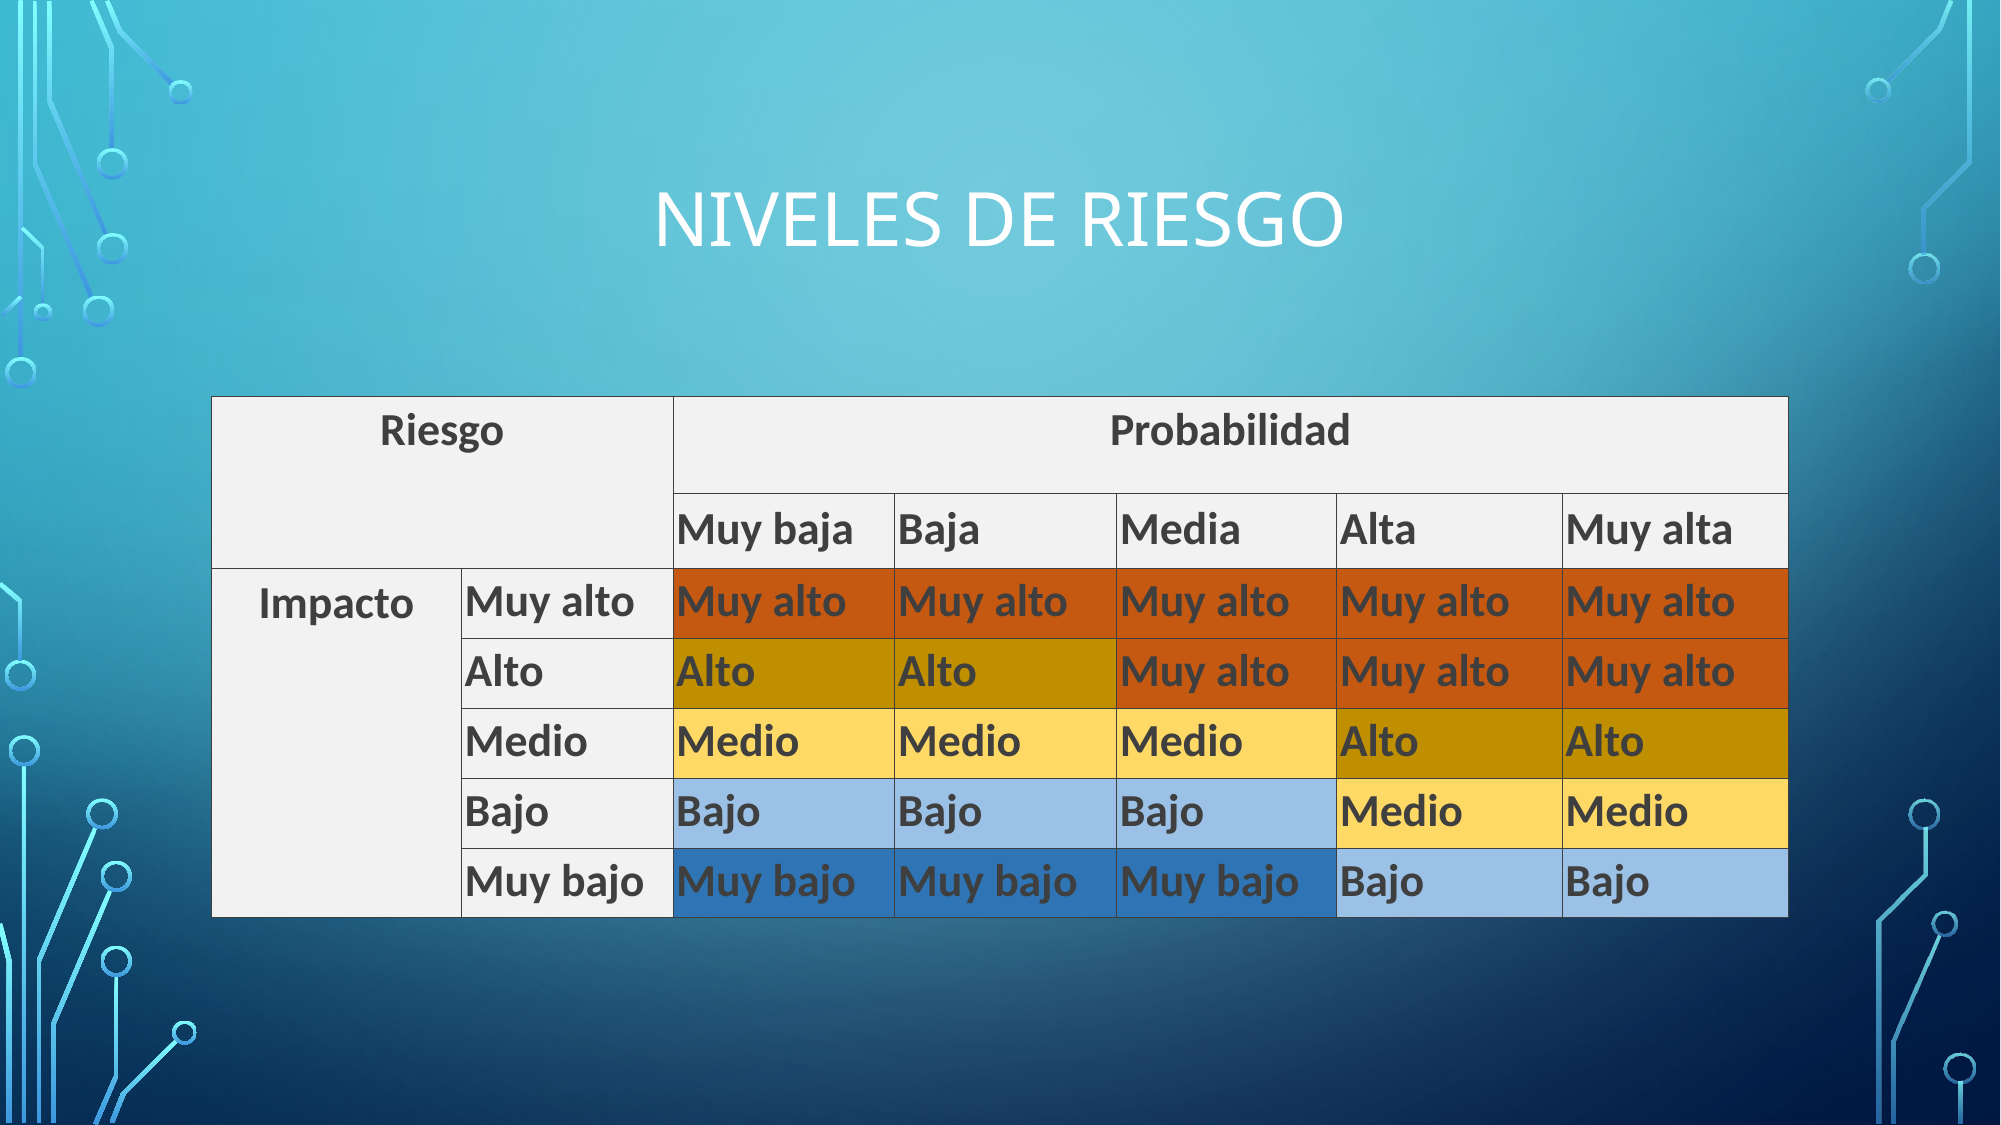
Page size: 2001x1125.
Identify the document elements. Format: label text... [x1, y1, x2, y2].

title Niveles de riesgo [187, 101, 1813, 344]
table_header Probabilidad [674, 397, 1788, 493]
table_cell Bajo [462, 779, 673, 848]
table_cell Media [1117, 494, 1336, 568]
table_cell Muy bajo [462, 849, 673, 917]
table_cell Alto [895, 639, 1116, 708]
table_cell Bajo [674, 779, 894, 848]
table_cell Muy alta [1563, 494, 1788, 568]
table_cell Alto [674, 639, 894, 708]
table_cell Impacto [212, 569, 461, 917]
table_cell Muy alto [1563, 569, 1788, 638]
table_cell Muy alto [674, 569, 894, 638]
table_cell Bajo [895, 779, 1116, 848]
table_cell Medio [1337, 779, 1562, 848]
table_cell Medio [895, 709, 1116, 778]
table_cell Muy bajo [1117, 849, 1336, 917]
table_cell Medio [462, 709, 673, 778]
table_cell Bajo [1563, 849, 1788, 917]
table_cell Muy alto [1117, 569, 1336, 638]
table_cell Alta [1337, 494, 1562, 568]
table_cell Muy baja [674, 494, 894, 568]
table_cell Alto [1563, 709, 1788, 778]
table_cell Baja [895, 494, 1116, 568]
table_cell Muy bajo [895, 849, 1116, 917]
table_cell Muy alto [1337, 639, 1562, 708]
table_cell Muy alto [462, 569, 673, 638]
table_cell Medio [674, 709, 894, 778]
table_cell Muy alto [1117, 639, 1336, 708]
table_cell Bajo [1117, 779, 1336, 848]
table_header Riesgo [212, 397, 673, 568]
table_cell Medio [1563, 779, 1788, 848]
table_cell Muy bajo [674, 849, 894, 917]
table_cell Muy alto [1563, 639, 1788, 708]
table_cell Medio [1117, 709, 1336, 778]
table_cell Alto [1337, 709, 1562, 778]
table_cell Muy alto [1337, 569, 1562, 638]
table_cell Alto [462, 639, 673, 708]
table_cell Bajo [1337, 849, 1562, 917]
table_cell Muy alto [895, 569, 1116, 638]
